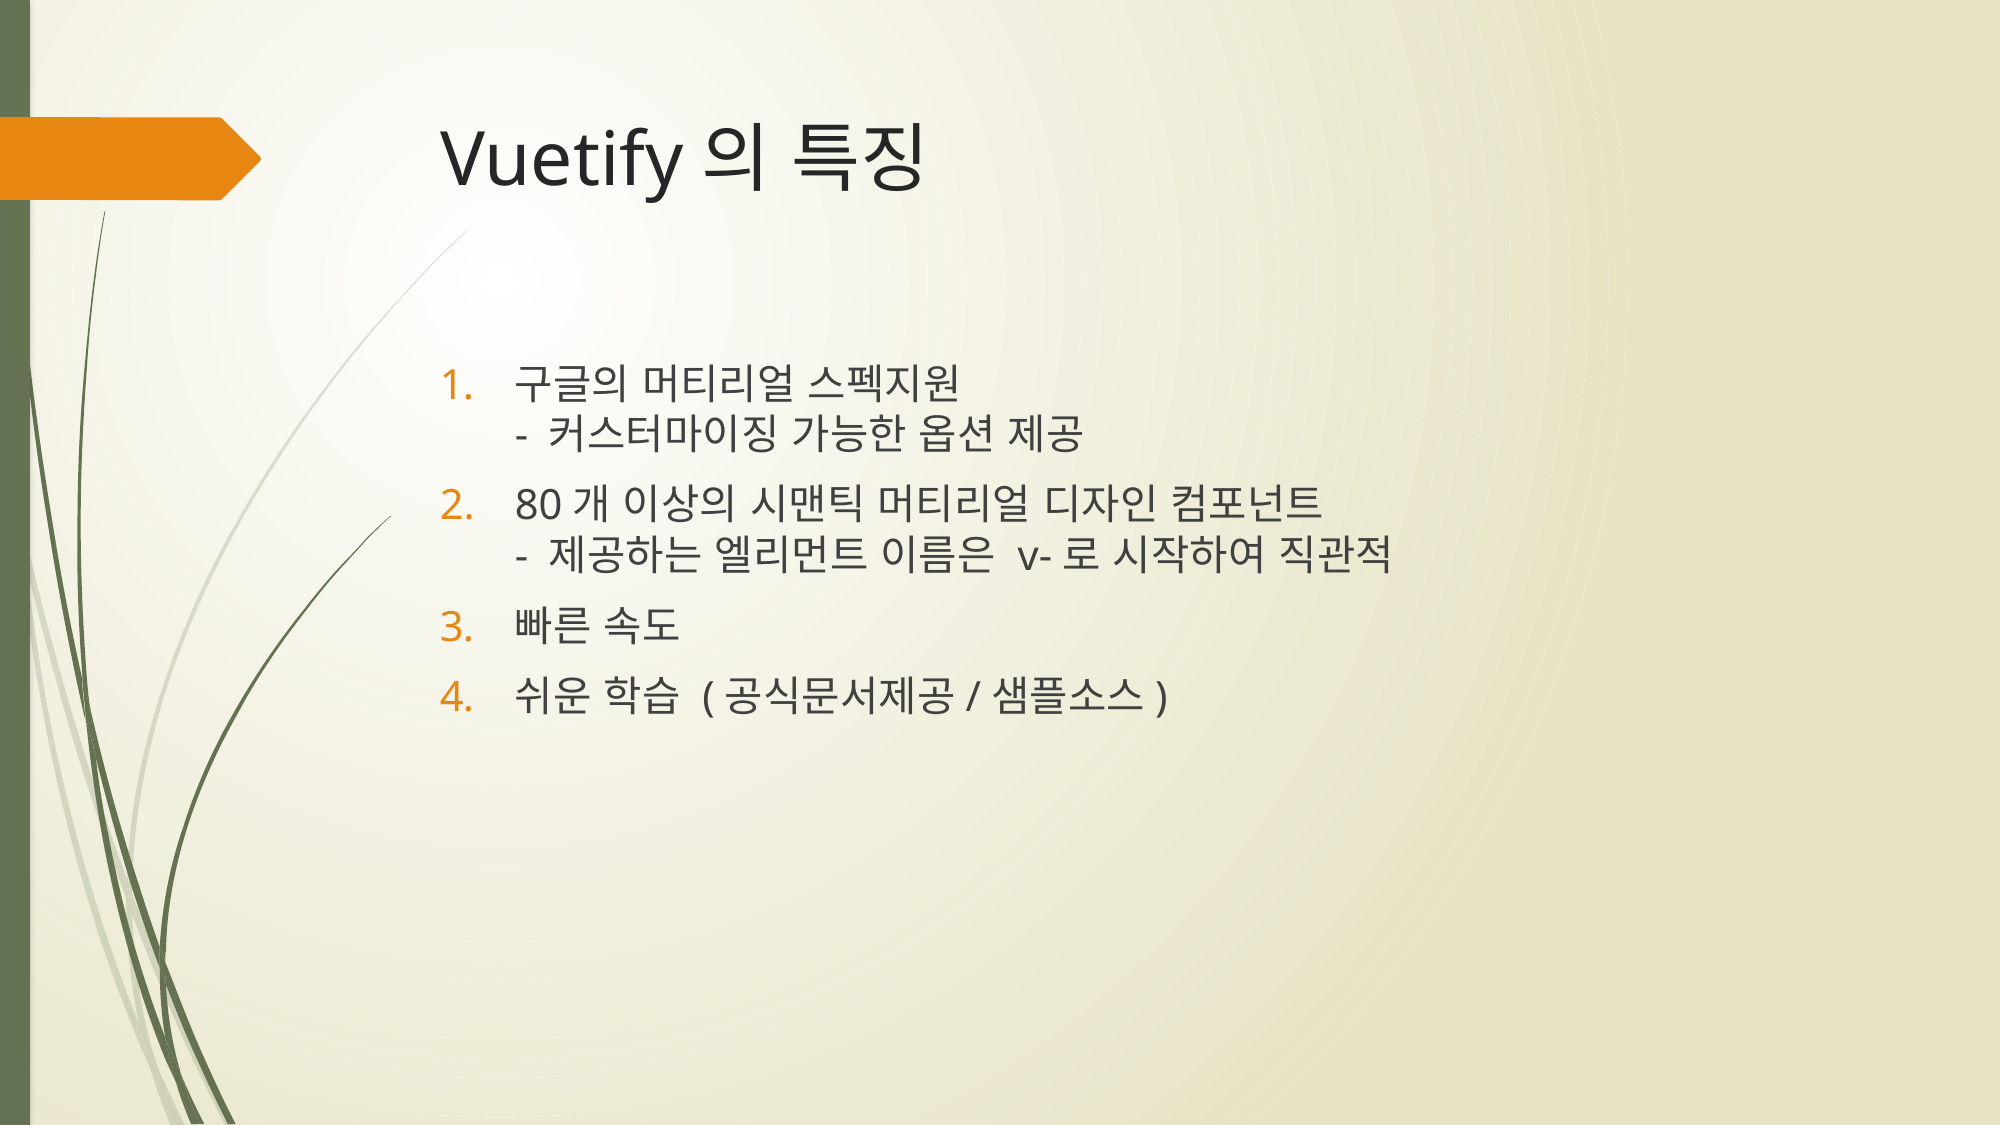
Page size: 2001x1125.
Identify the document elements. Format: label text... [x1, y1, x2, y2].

title Vuetify의 특징 [425, 102, 1888, 313]
list 구글의 머티리얼 스펙지원 - 커스터마이징 가능한 옵션 제공 80개 이상의 시맨틱 머티리얼 디자인 컴포넌트 - 제공하는 엘리먼트 이름은 v-로 시작하여 직관적 빠른 속도 쉬운 학습 (공식문서제공/샘플소스) [424, 350, 1888, 970]
